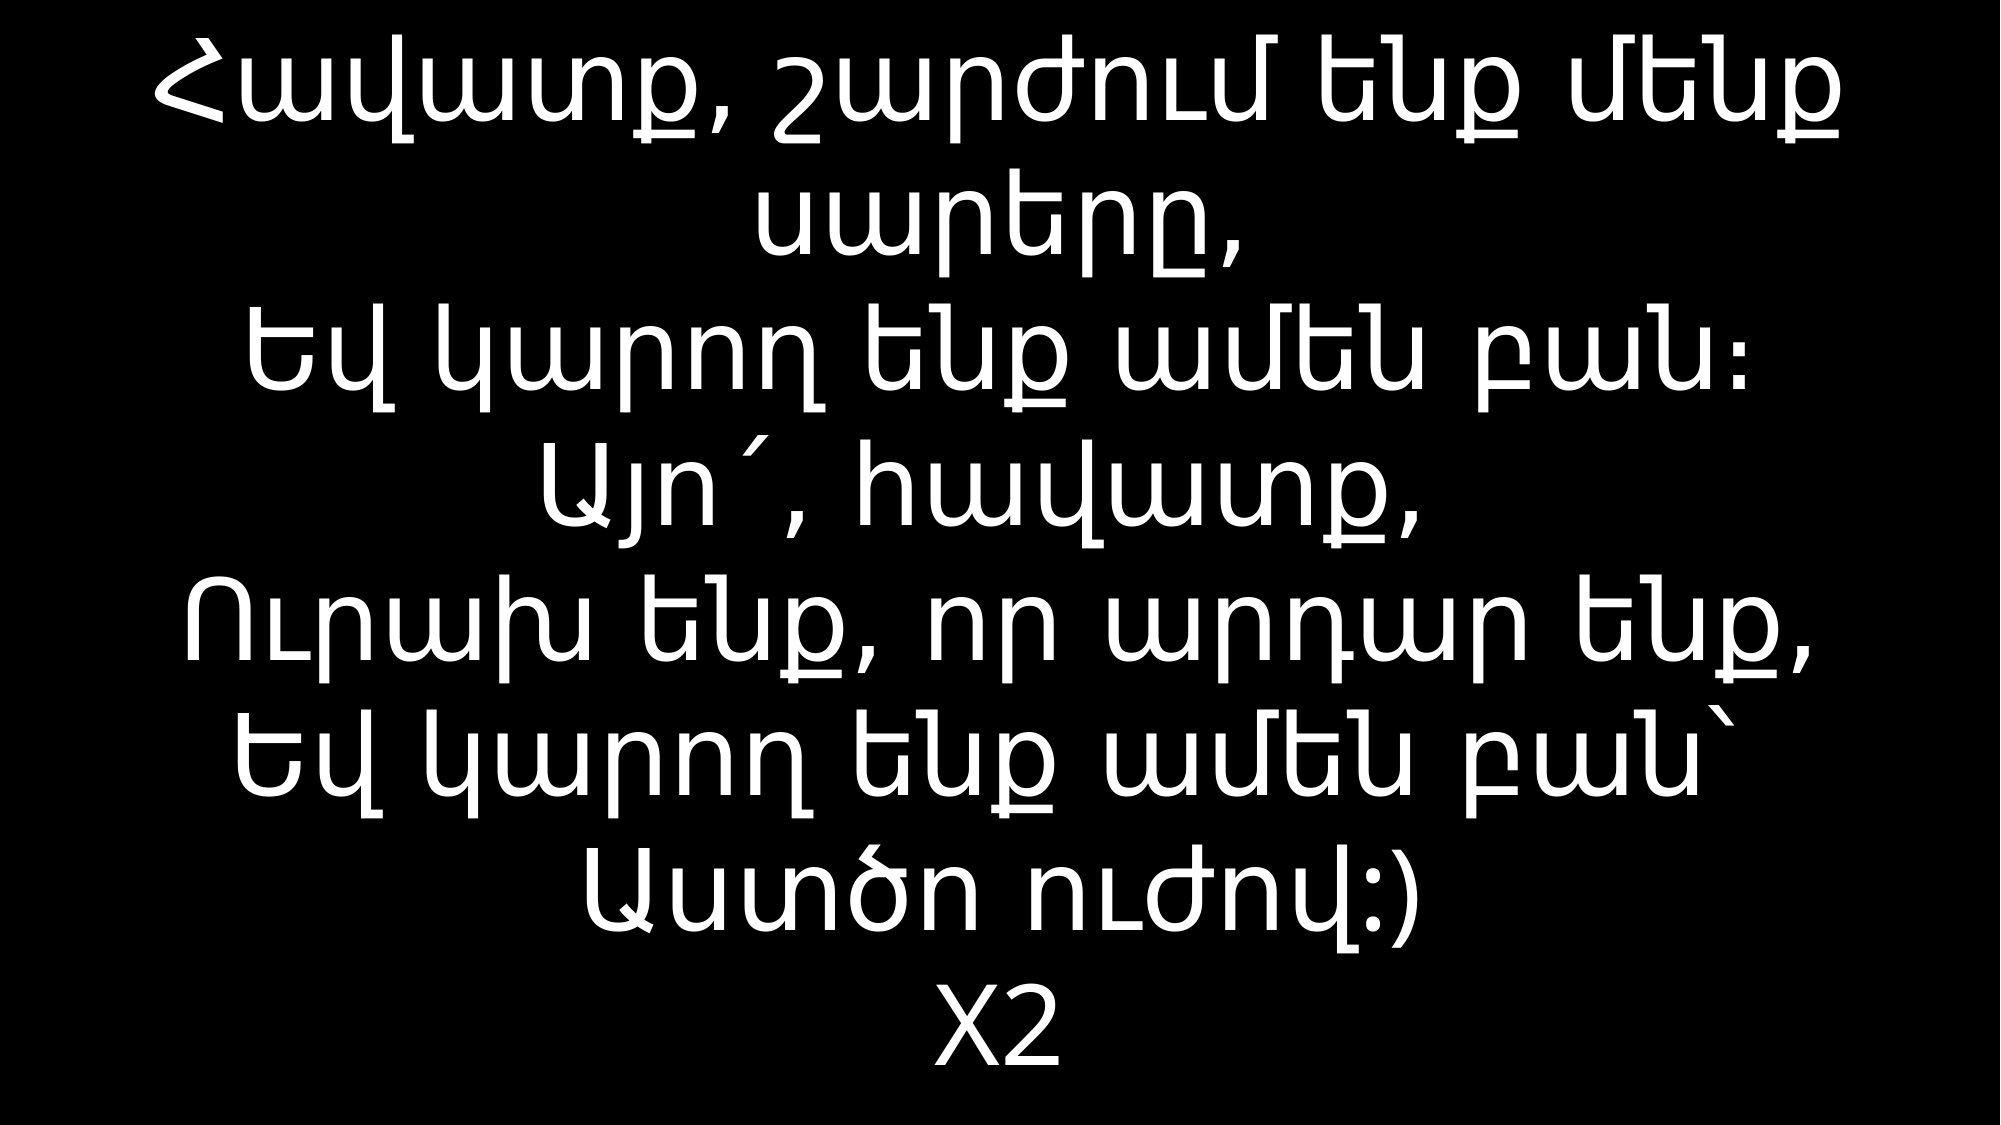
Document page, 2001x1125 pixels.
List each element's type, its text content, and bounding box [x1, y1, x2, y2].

title Հավատք, շարժում ենք մենք սարերը, Եվ կարող ենք ամեն բան։ Այո´, հավատք, Ուրախ ենք, որ արդար ենք, Եվ կարող ենք ամեն բան՝ Աստծո ուժով:) X2 [0, 0, 2000, 1125]
